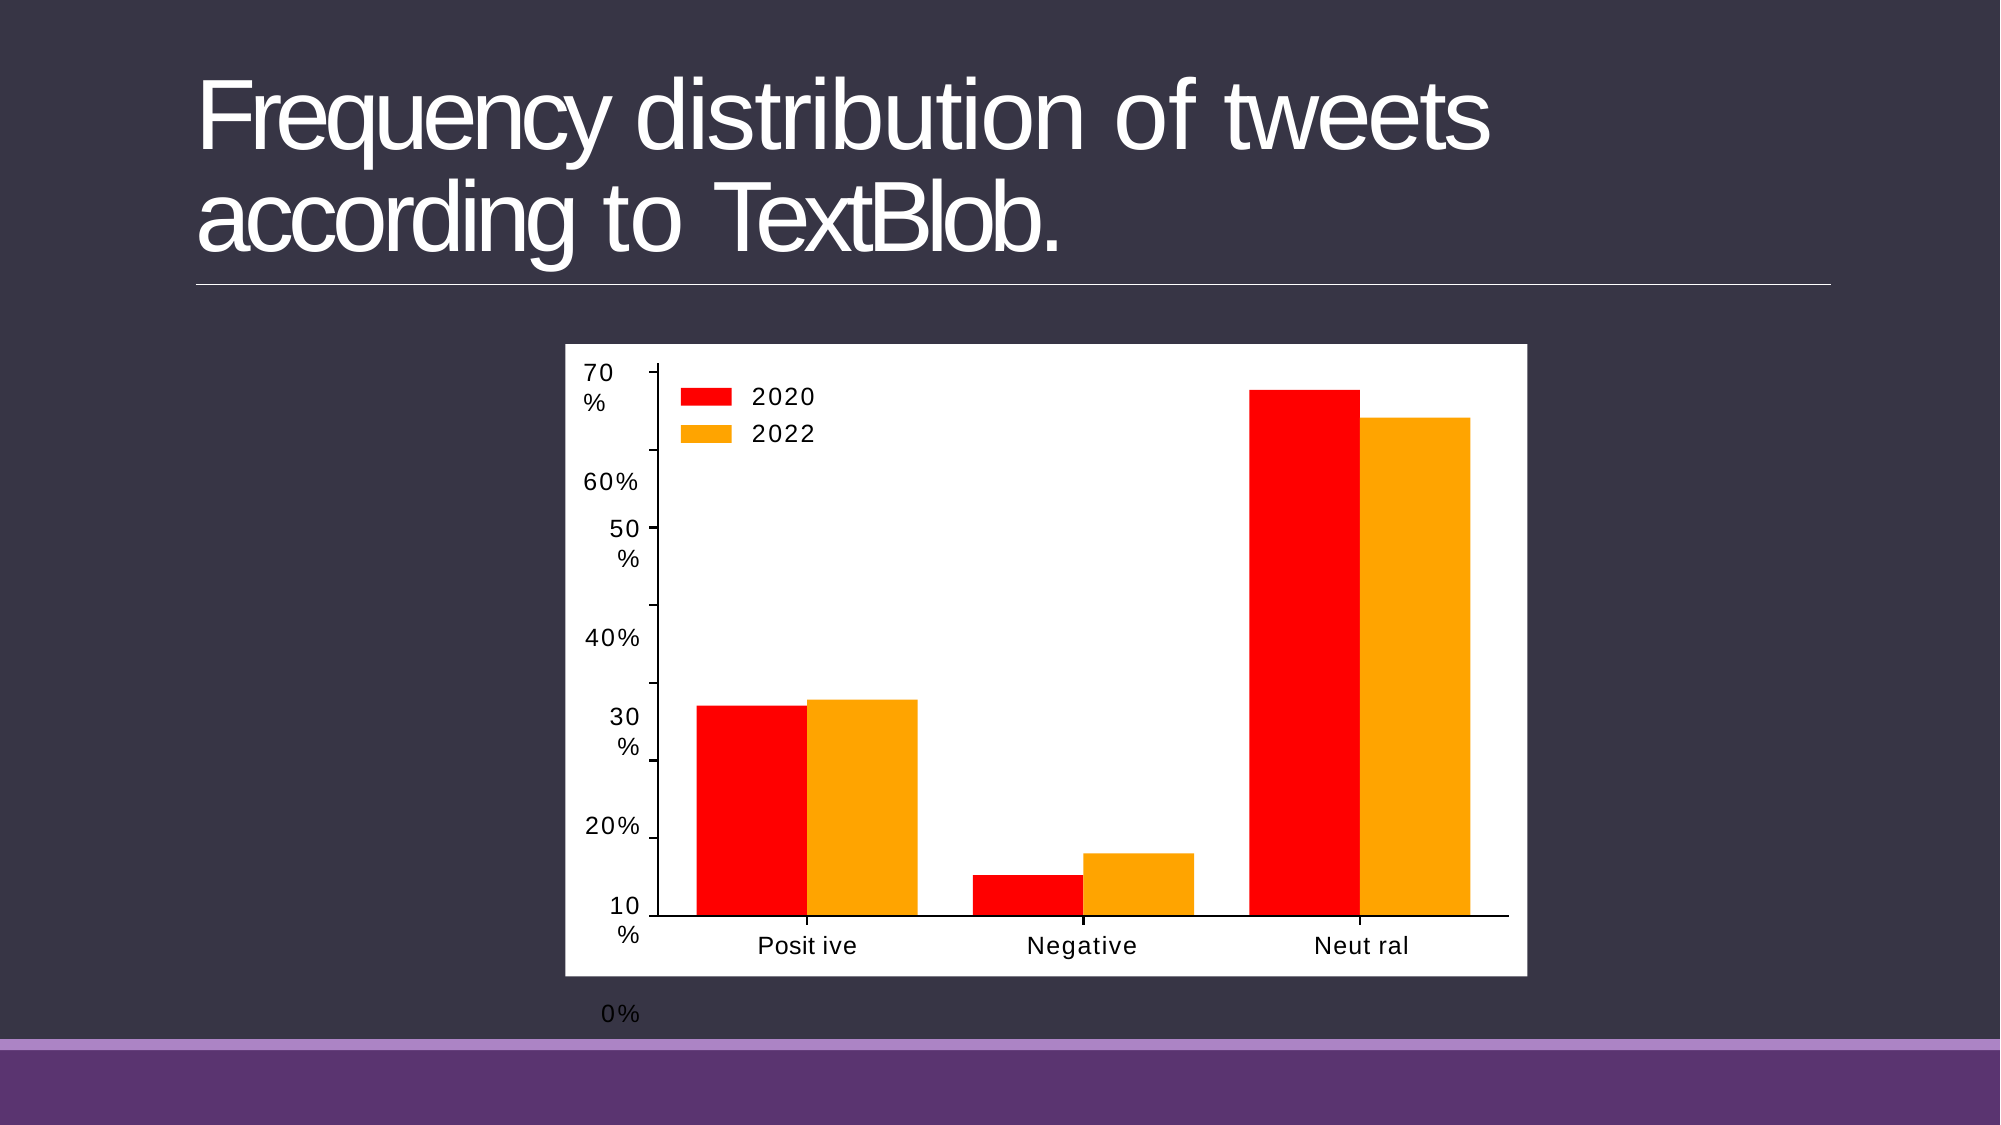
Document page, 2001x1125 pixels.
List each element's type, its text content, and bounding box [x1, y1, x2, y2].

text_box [565, 343, 1528, 977]
text_box 50 % 40% 30 % 20% 10 % 0% [583, 985, 641, 1028]
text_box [648, 363, 1510, 918]
title Frequency distribution of tweets according to TextBlob. [192, 47, 1808, 272]
